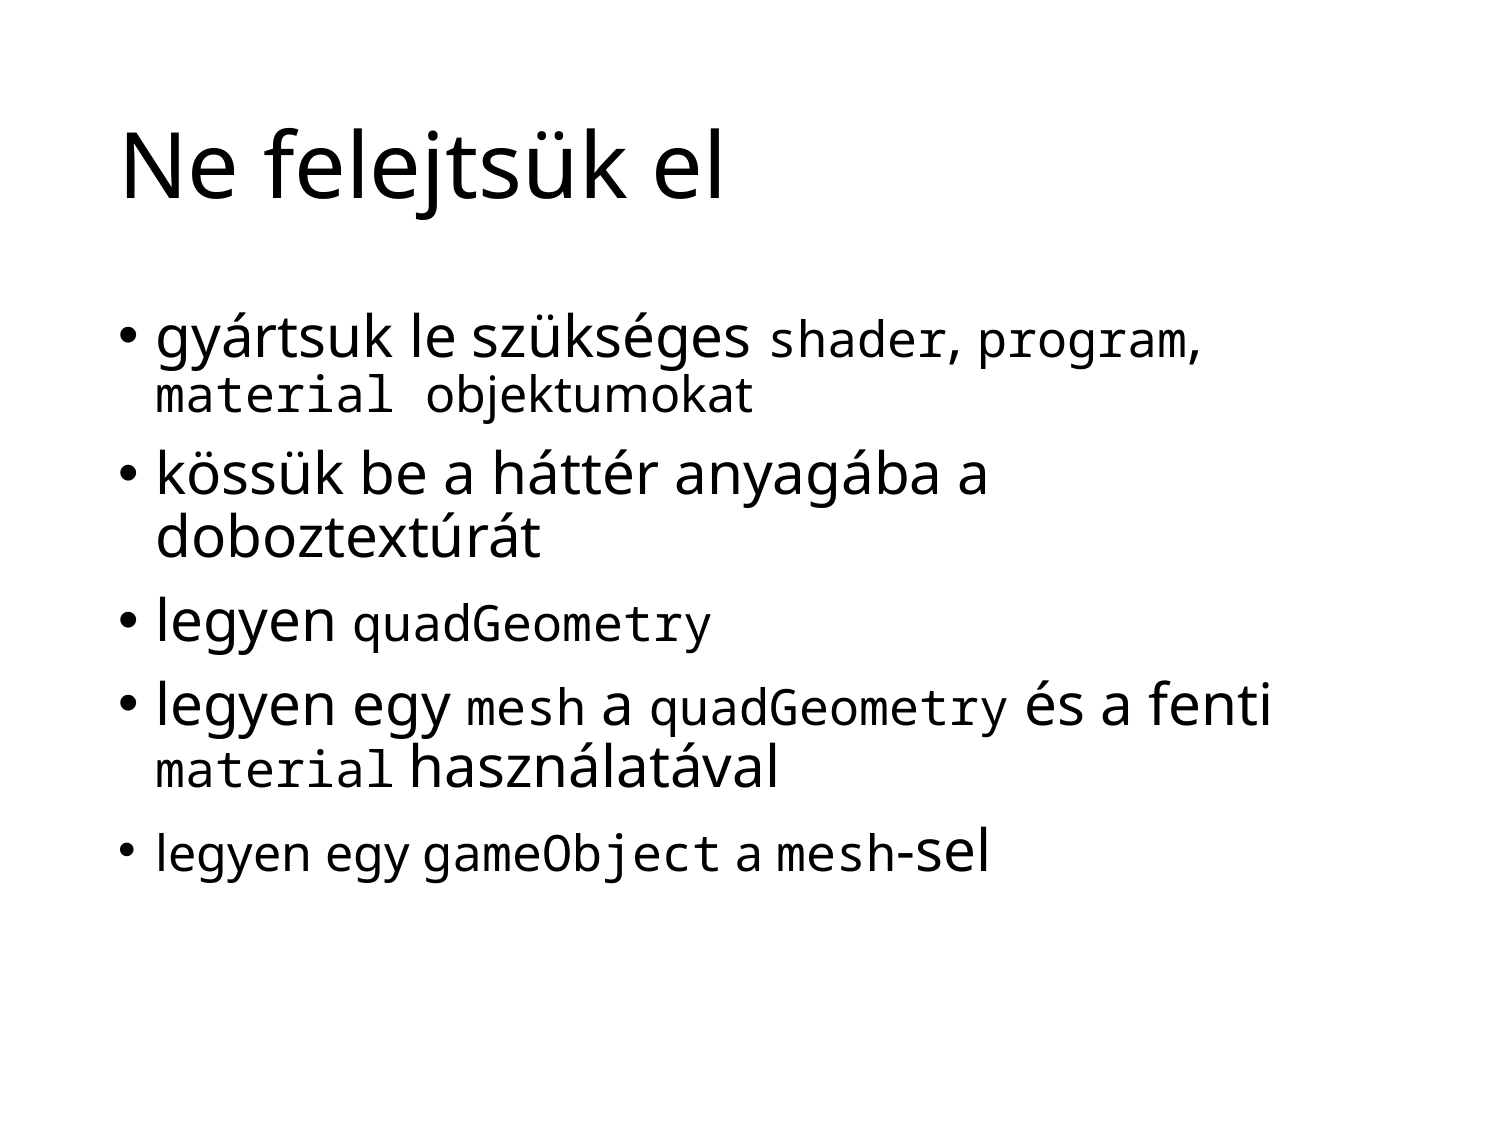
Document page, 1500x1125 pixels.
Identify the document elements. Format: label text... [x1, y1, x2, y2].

list gyártsuk le szükséges shader, program, material objektumokat kössük be a háttér anyagába a doboztextúrát legyen quadGeometry legyen egy mesh a quadGeometry és a fenti material használatával legyen egy gameObject a mesh-sel [103, 299, 1397, 1114]
title Ne felejtsük el [103, 59, 1397, 278]
